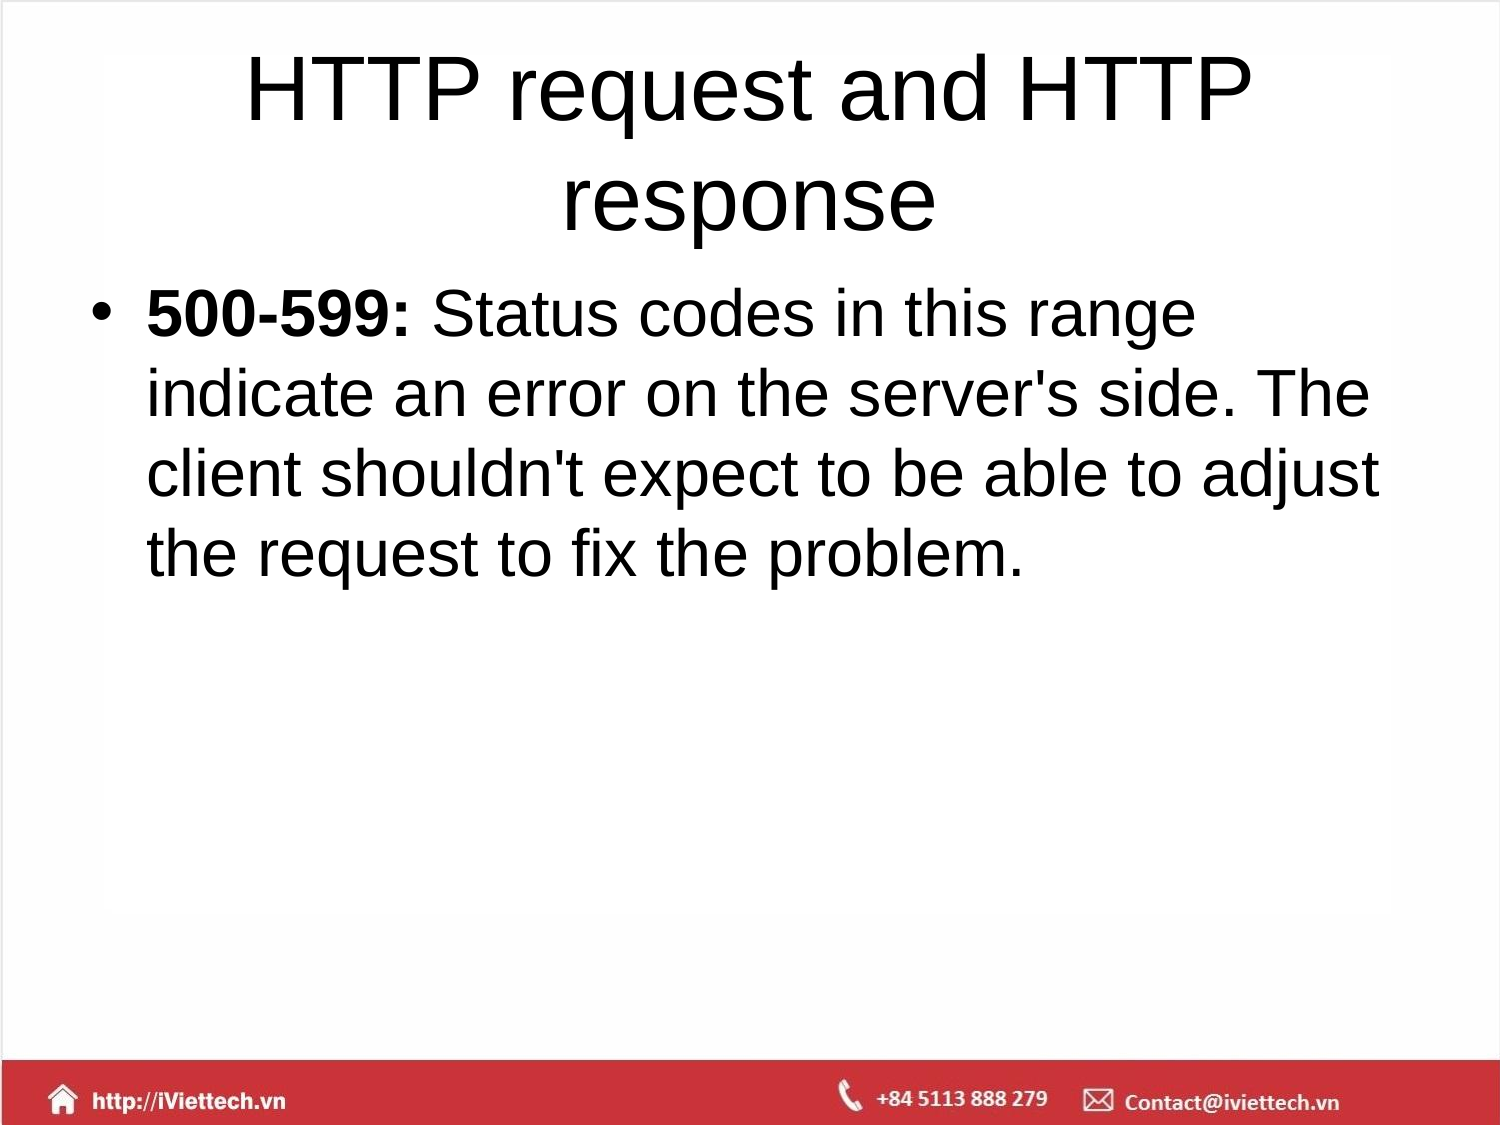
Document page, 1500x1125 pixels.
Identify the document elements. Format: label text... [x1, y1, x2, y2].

picture [0, 0, 1500, 1125]
title HTTP request and HTTP response [75, 45, 1425, 233]
list 500-599: Status codes in this range indicate an error on the server's side. The client shouldn't expect to be able to adjust the request to fix the problem. [75, 262, 1425, 1005]
